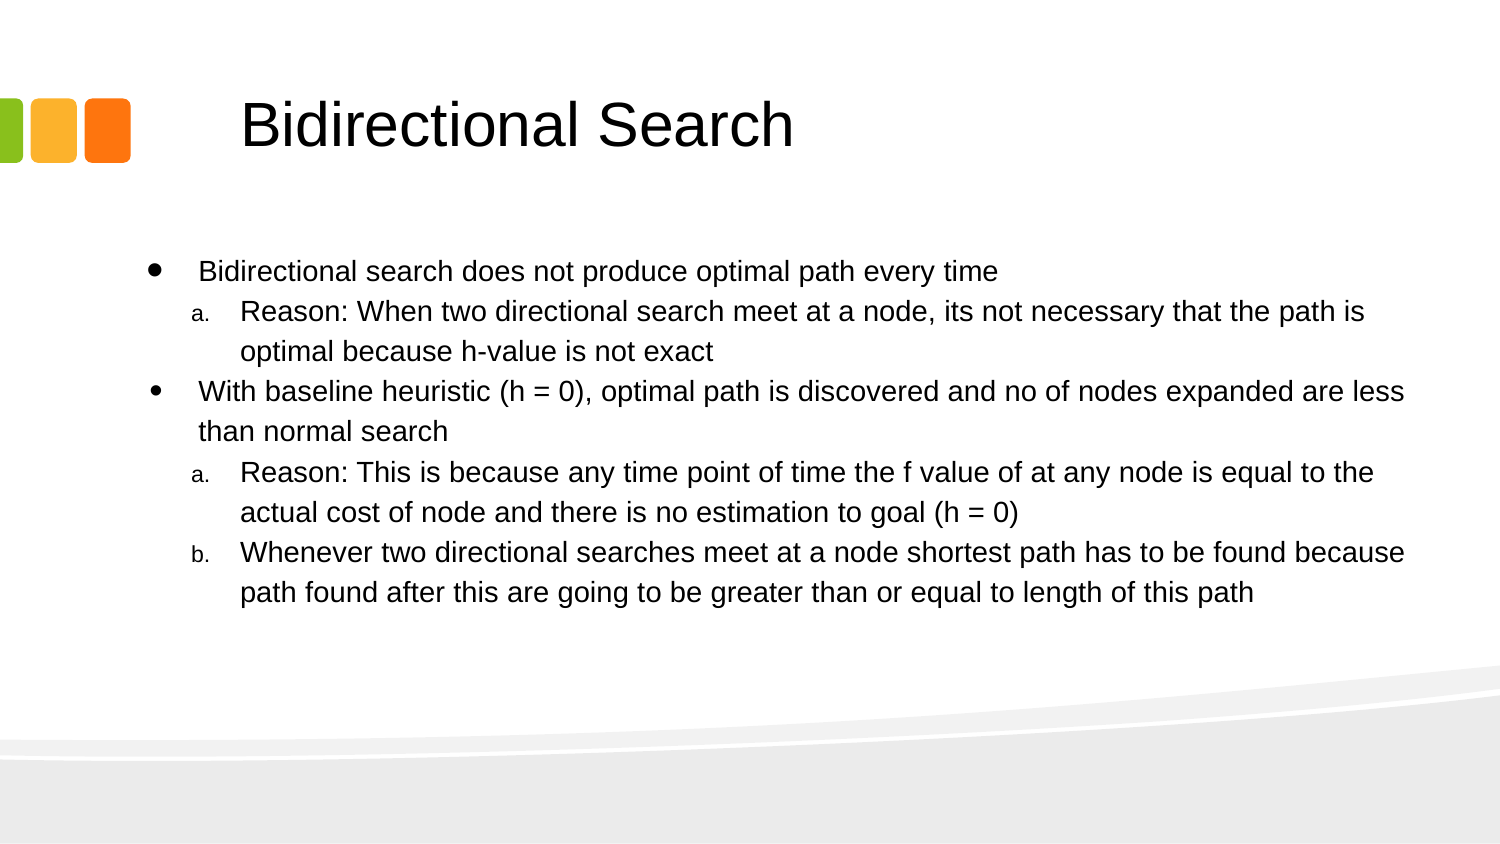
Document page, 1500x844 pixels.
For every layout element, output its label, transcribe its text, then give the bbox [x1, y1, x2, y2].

list Bidirectional search does not produce optimal path every time Reason: When two directional search meet at a node, its not necessary that the path is optimal because h-value is not exact With baseline heuristic (h = 0), optimal path is discovered and no of nodes expanded are less than normal search Reason: This is because any time point of time the f value of at any node is equal to the actual cost of node and there is no estimation to goal (h = 0) Whenever two directional searches meet at a node shortest path has to be found because path found after this are going to be greater than or equal to length of this path [75, 196, 1425, 808]
title Bidirectional Search [75, 33, 1425, 175]
